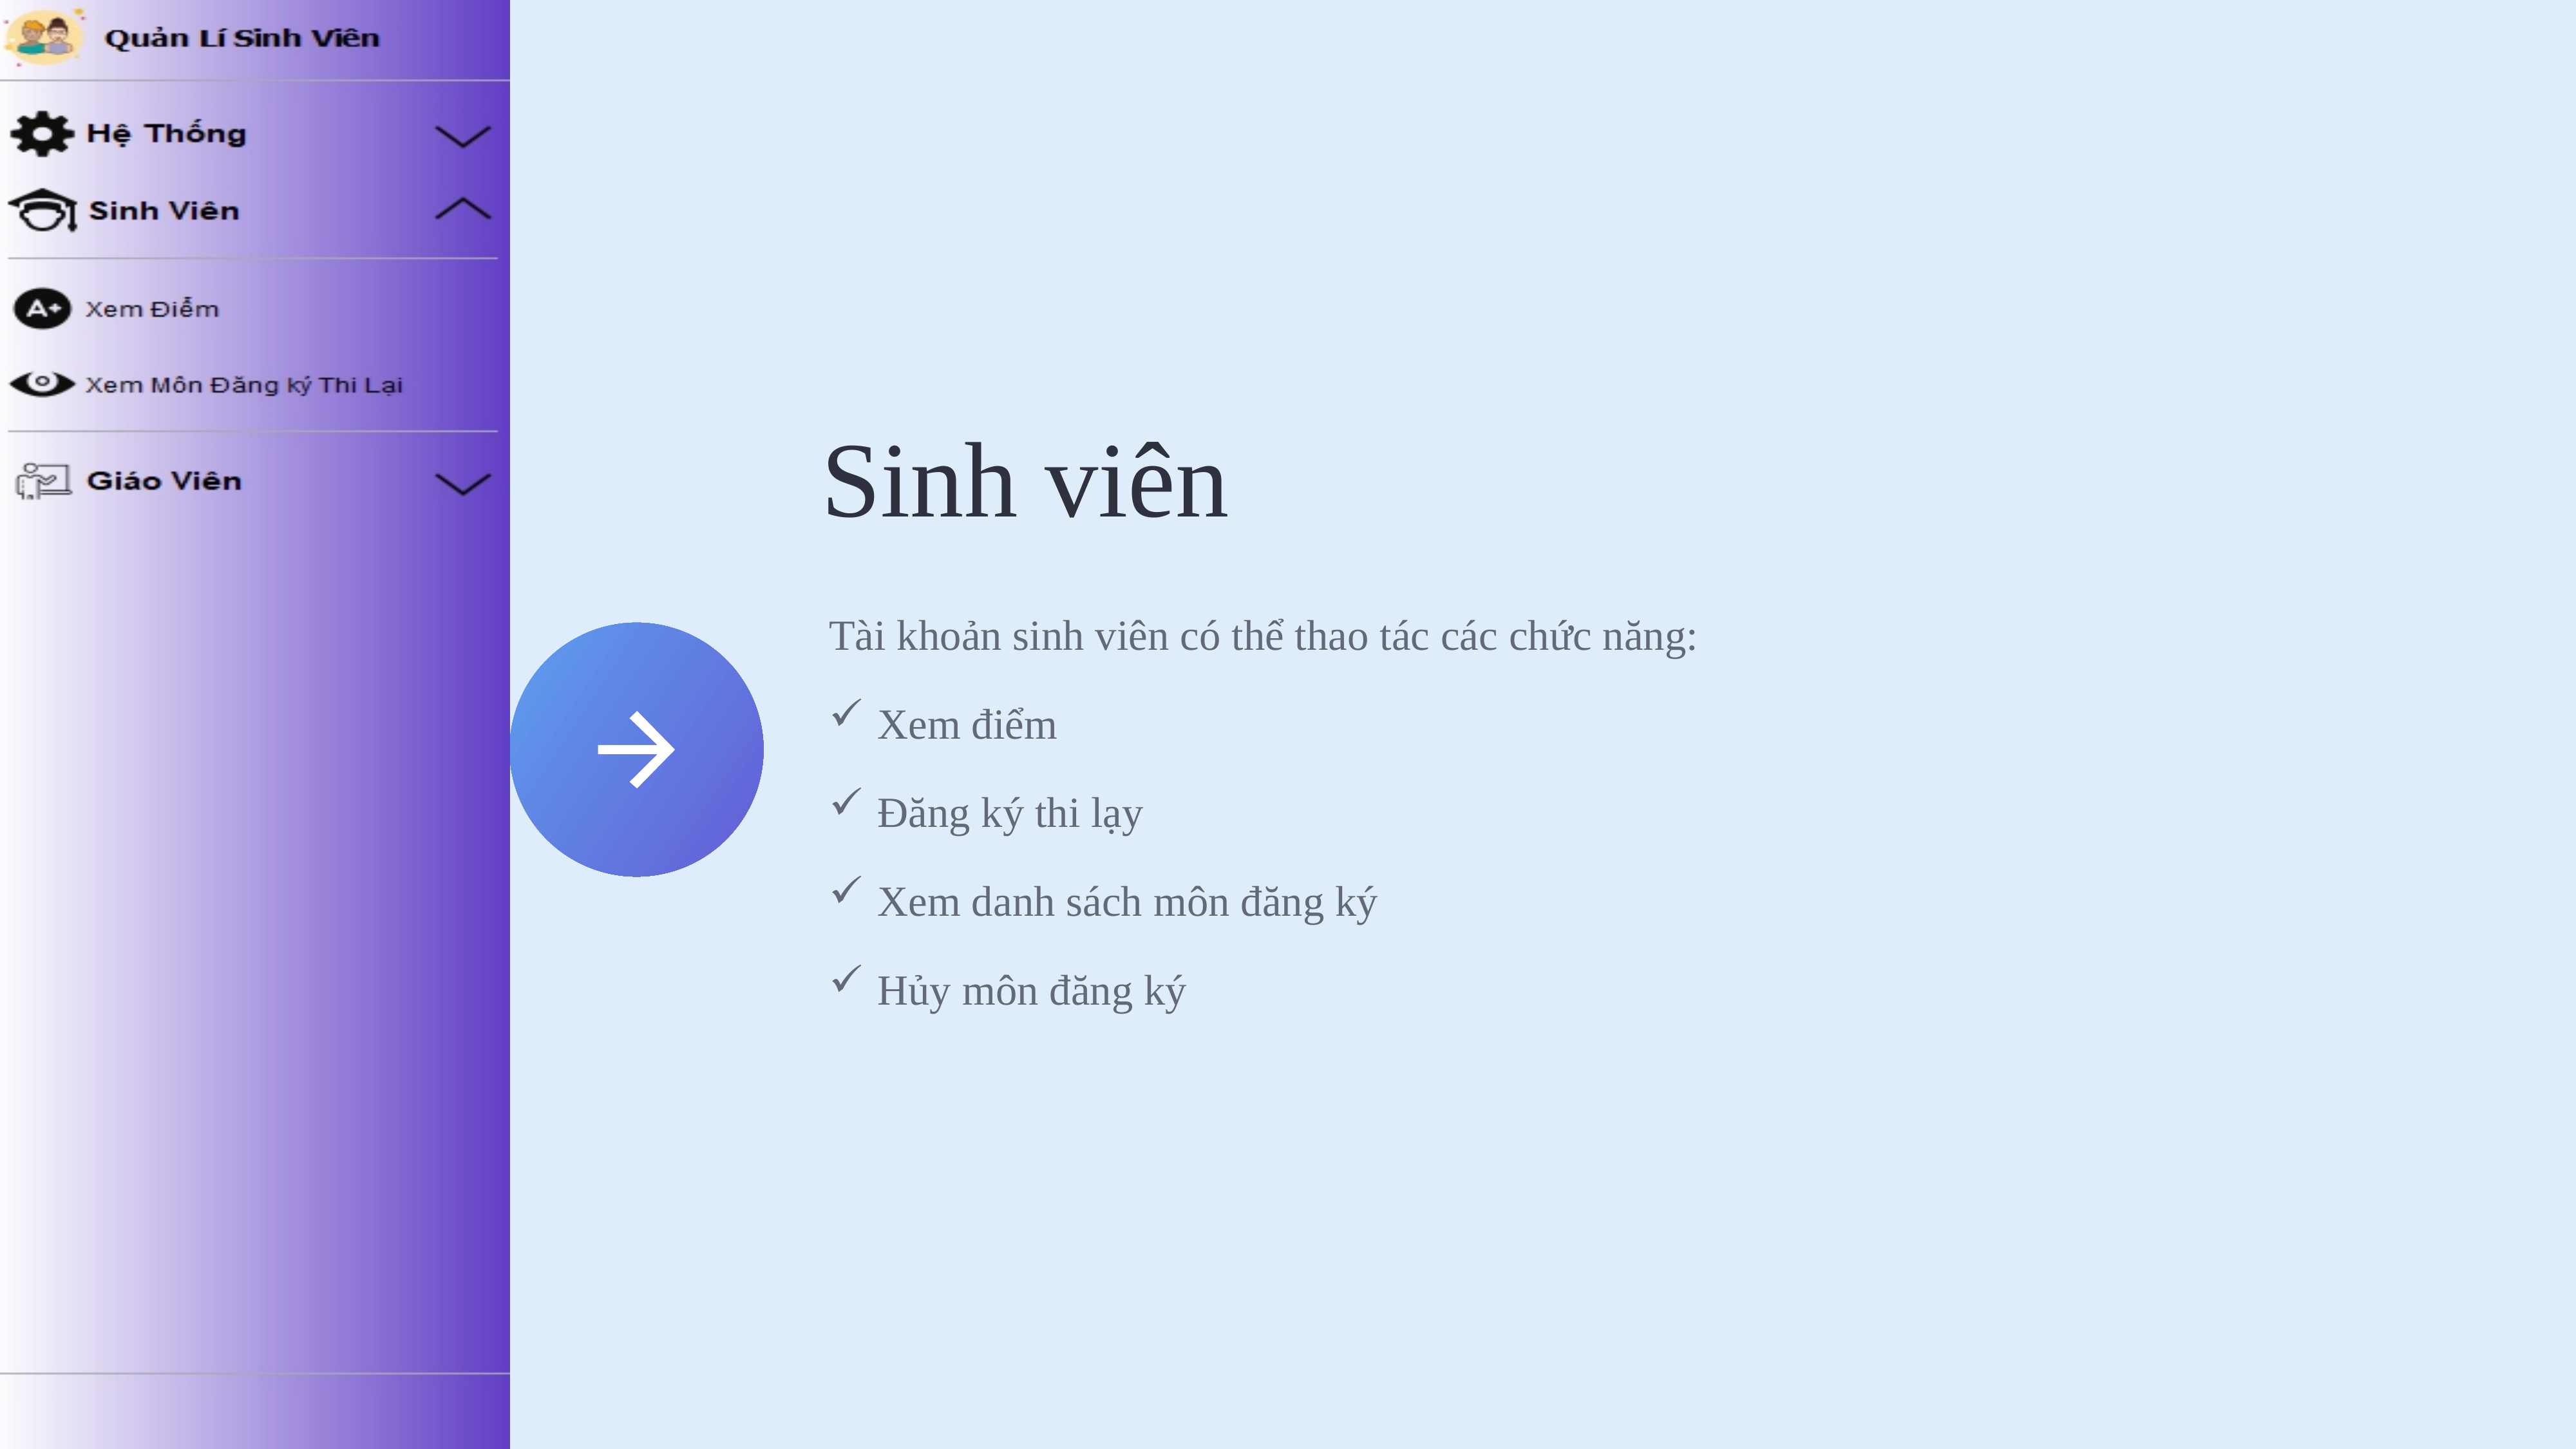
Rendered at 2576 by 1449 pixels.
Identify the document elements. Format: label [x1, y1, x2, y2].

picture [0, 0, 510, 1449]
text_box [510, 622, 764, 877]
text_box [815, 403, 2035, 1113]
